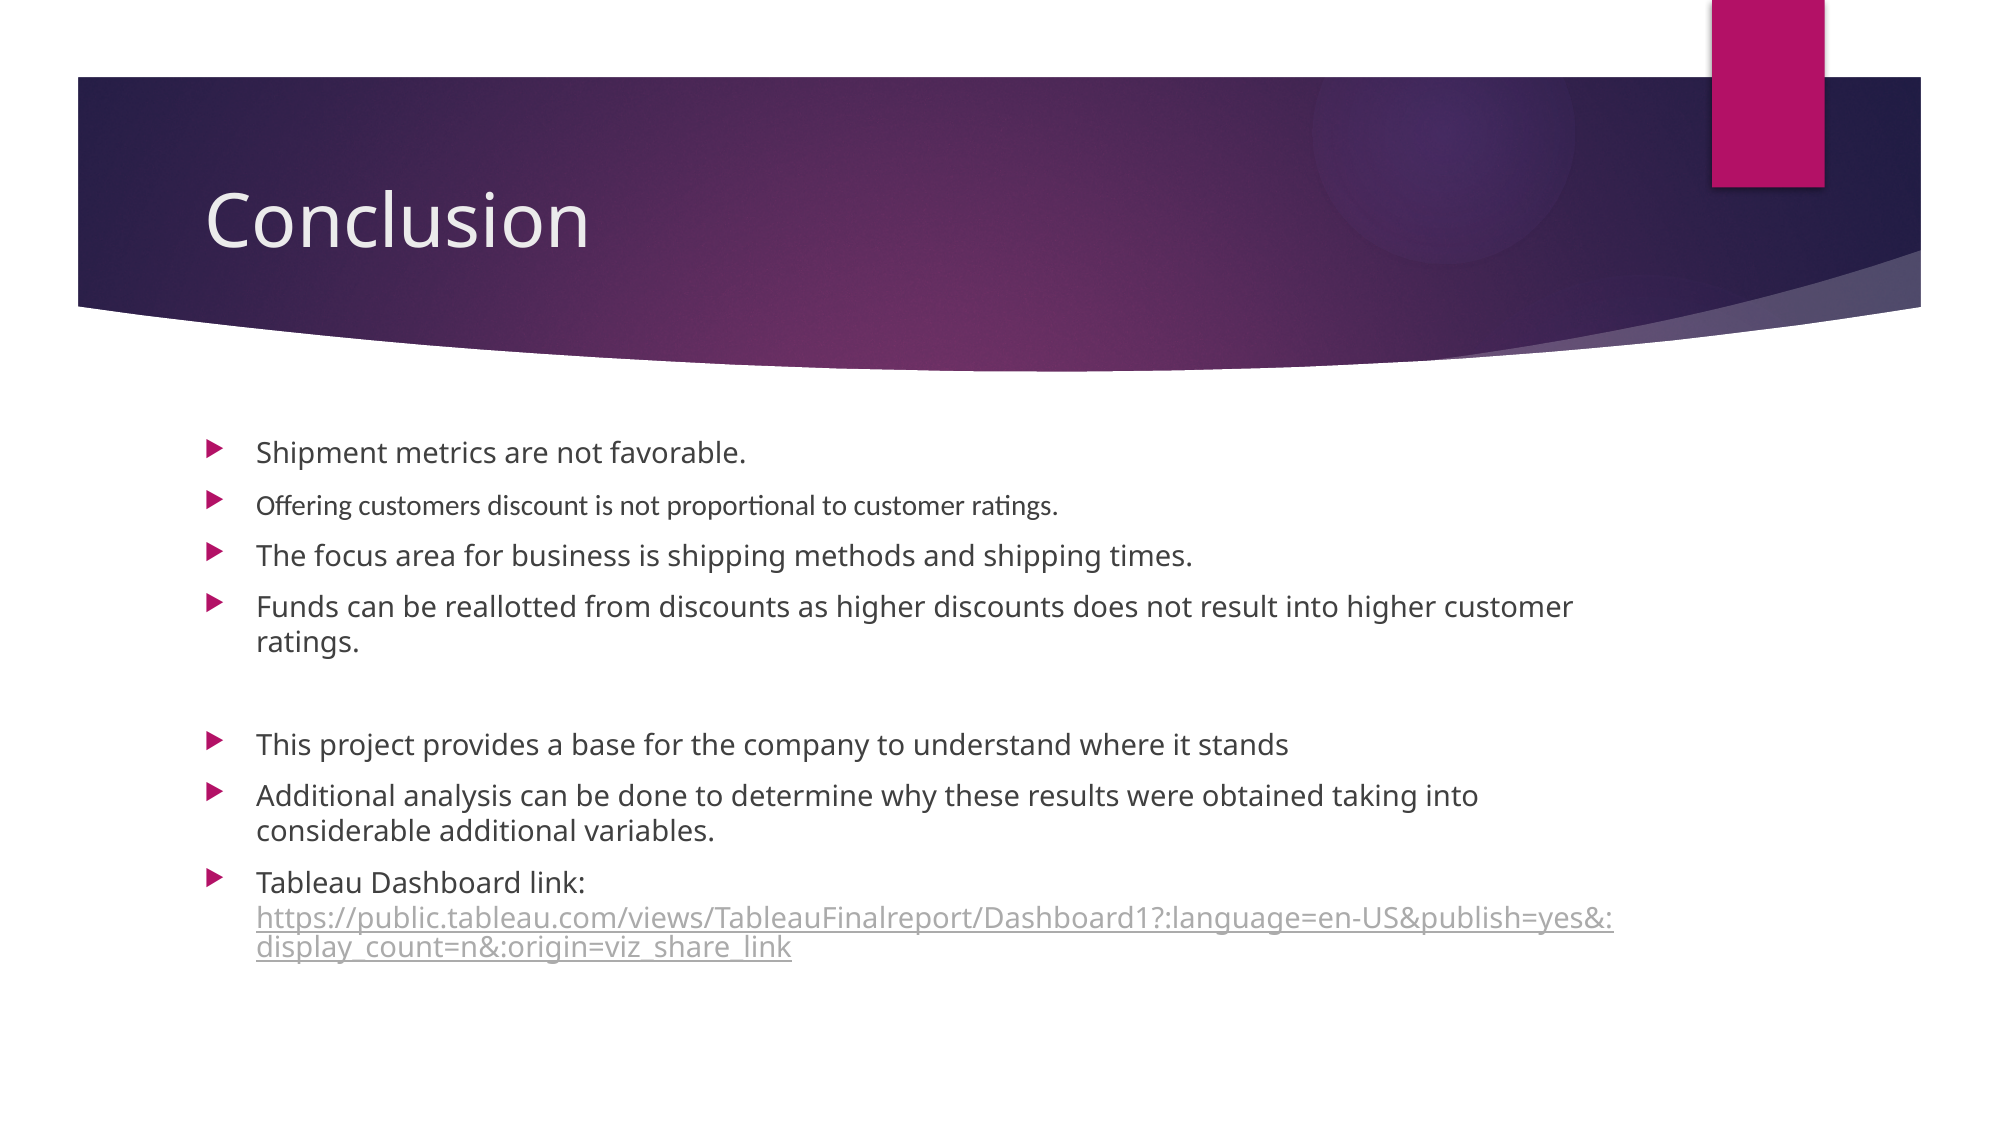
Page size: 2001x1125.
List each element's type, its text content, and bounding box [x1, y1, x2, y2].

list Shipment metrics are not favorable. Offering customers discount is not proportional to customer ratings. The focus area for business is shipping methods and shipping times. Funds can be reallotted from discounts as higher discounts does not result into higher customer ratings. This project provides a base for the company to understand where it stands Additional analysis can be done to determine why these results were obtained taking into considerable additional variables. Tableau Dashboard link: https://public.tableau.com/views/TableauFinalreport/Dashboard1?:language=en-US&publish=yes&:display_count=n&:origin=viz_share_link [189, 427, 1638, 988]
title Conclusion [189, 159, 1627, 276]
